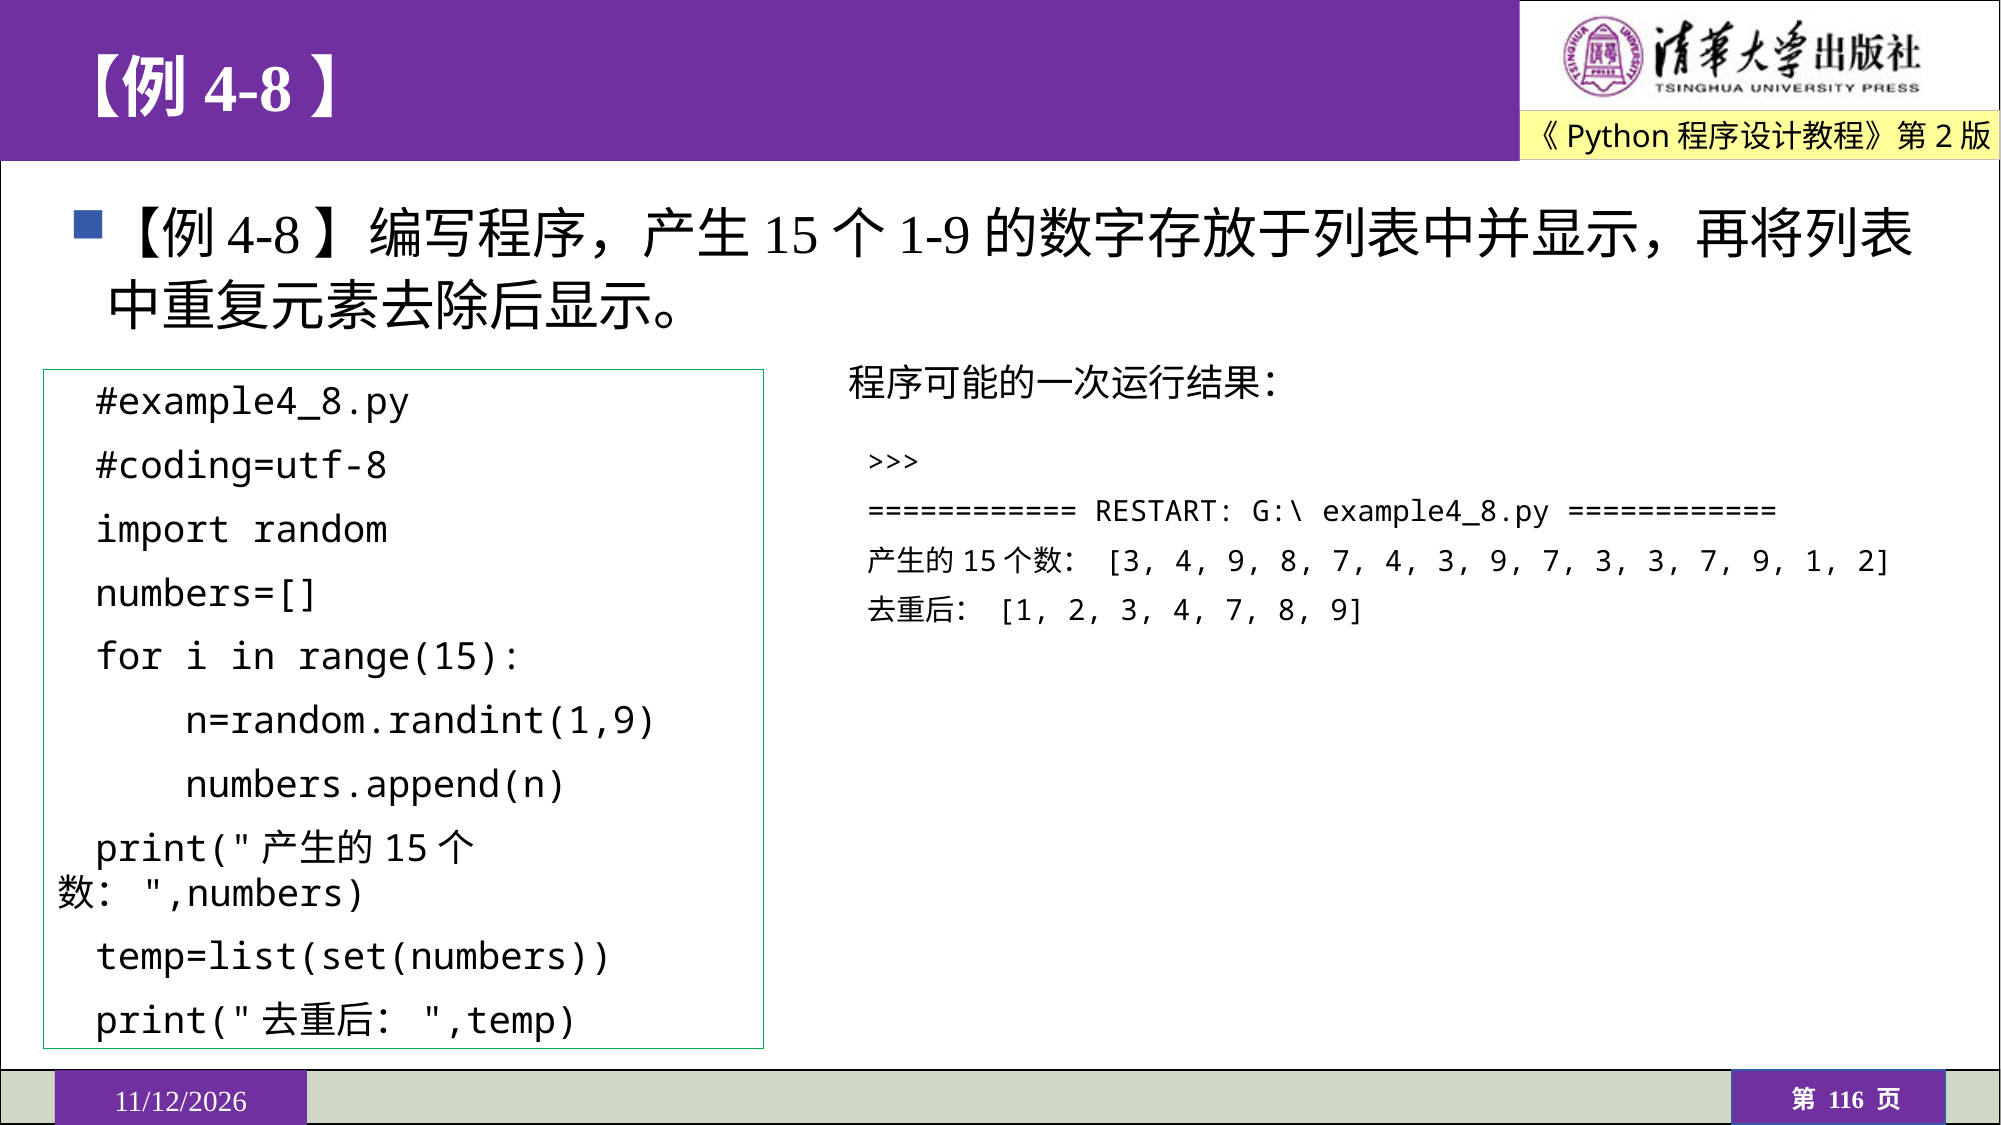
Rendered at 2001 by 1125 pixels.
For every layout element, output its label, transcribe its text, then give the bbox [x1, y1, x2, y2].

text_box 程序可能的一次运行结果： [833, 351, 1314, 412]
title 【例4-8】 [54, 0, 1520, 161]
text_box #example4_8.py #coding=utf-8 import random numbers=[] for i in range(15): n=random.randint(1,9) numbers.append(n) print("产生的15个数：",numbers) temp=list(set(numbers)) print("去重后：",temp) [43, 369, 764, 1049]
picture [1559, 11, 1946, 102]
list 【例4-8】编写程序，产生15个1-9的数字存放于列表中并显示，再将列表中重复元素去除后显示。 [54, 184, 1946, 346]
text_box >>> ============ RESTART: G:\ example4_8.py ============ 产生的15个数： [3, 4, 9, 8, 7, 4, 3, 9, 7, 3, 3, 7, 9, 1, 2] 去重后： [1, 2, 3, 4, 7, 8, 9] [815, 435, 1910, 634]
